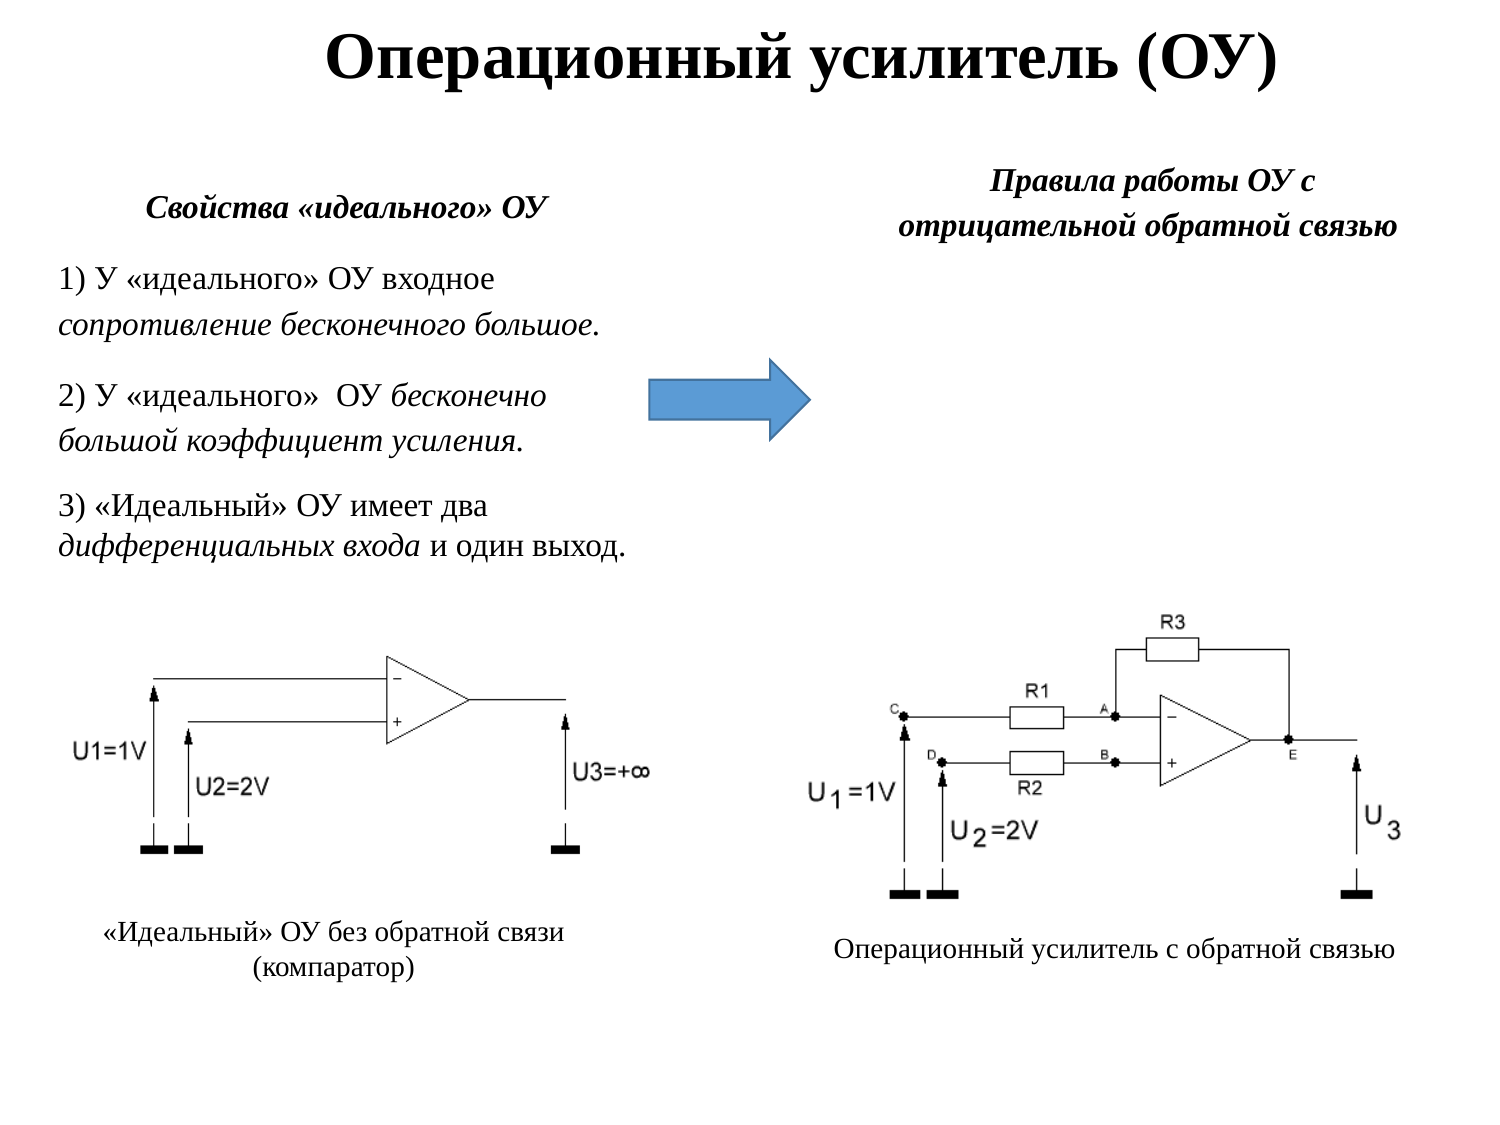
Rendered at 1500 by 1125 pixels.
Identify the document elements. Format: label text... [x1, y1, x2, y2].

text_box Свойства «идеального» ОУ 1) У «идеального» ОУ входное сопротивление бесконечного большое. 2) У «идеального» ОУ бесконечно большой коэффициент усиления. 3) «Идеальный» ОУ имеет два дифференциальных входа и один выход. [43, 171, 650, 571]
text_box Правила работы ОУ с отрицательной обратной связью [856, 144, 1450, 322]
text_box [648, 357, 812, 442]
text_box Операционный усилитель с обратной связью [818, 931, 1411, 973]
text_box «Идеальный» ОУ без обратной связи (компаратор) [65, 904, 602, 990]
title Операционный усилитель (ОУ) [155, 0, 1450, 114]
picture [43, 646, 696, 891]
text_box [793, 589, 1416, 931]
